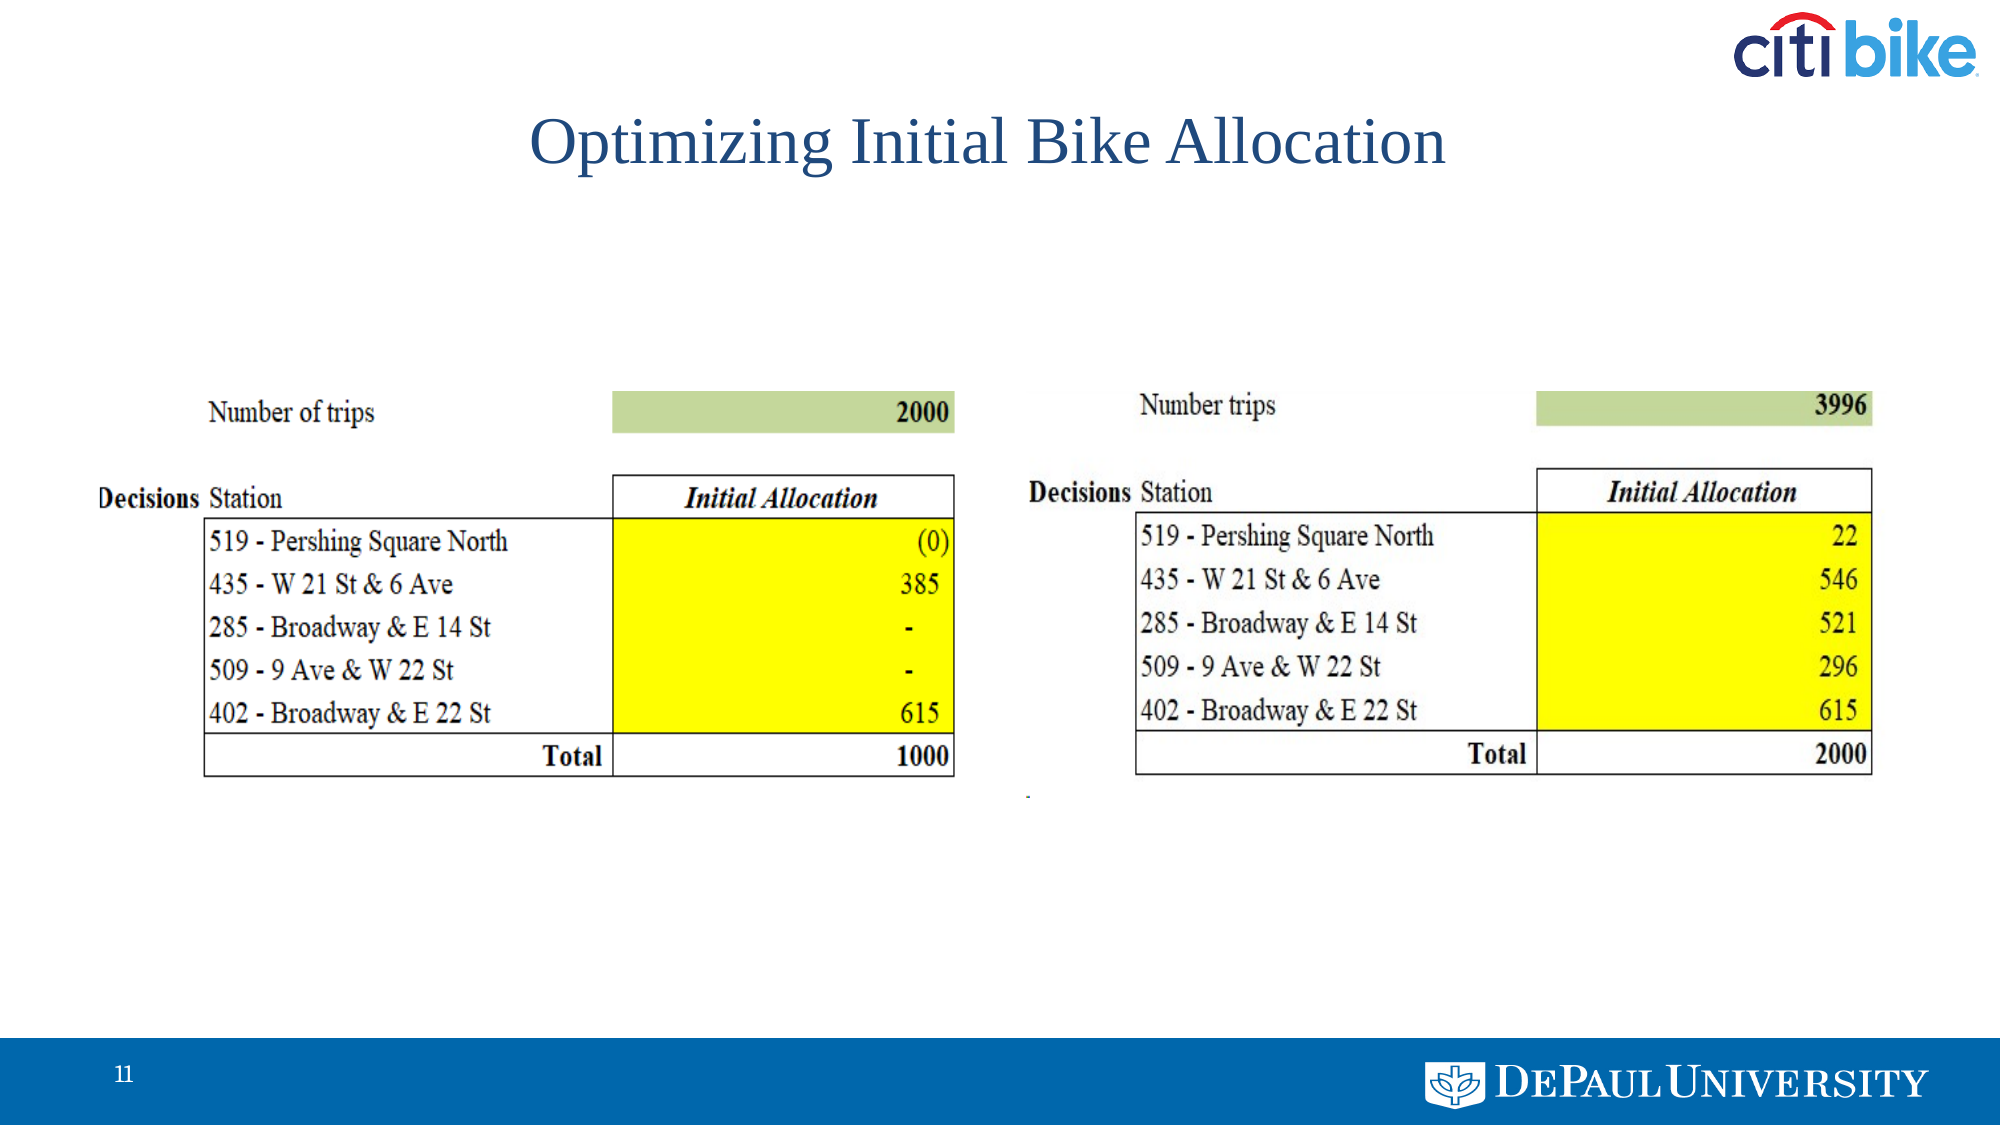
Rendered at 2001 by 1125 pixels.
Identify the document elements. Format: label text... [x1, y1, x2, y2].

slide_number 11 [99, 1042, 567, 1103]
title Optimizing Initial Bike Allocation [99, 45, 1896, 228]
picture [0, 0, 2000, 1125]
